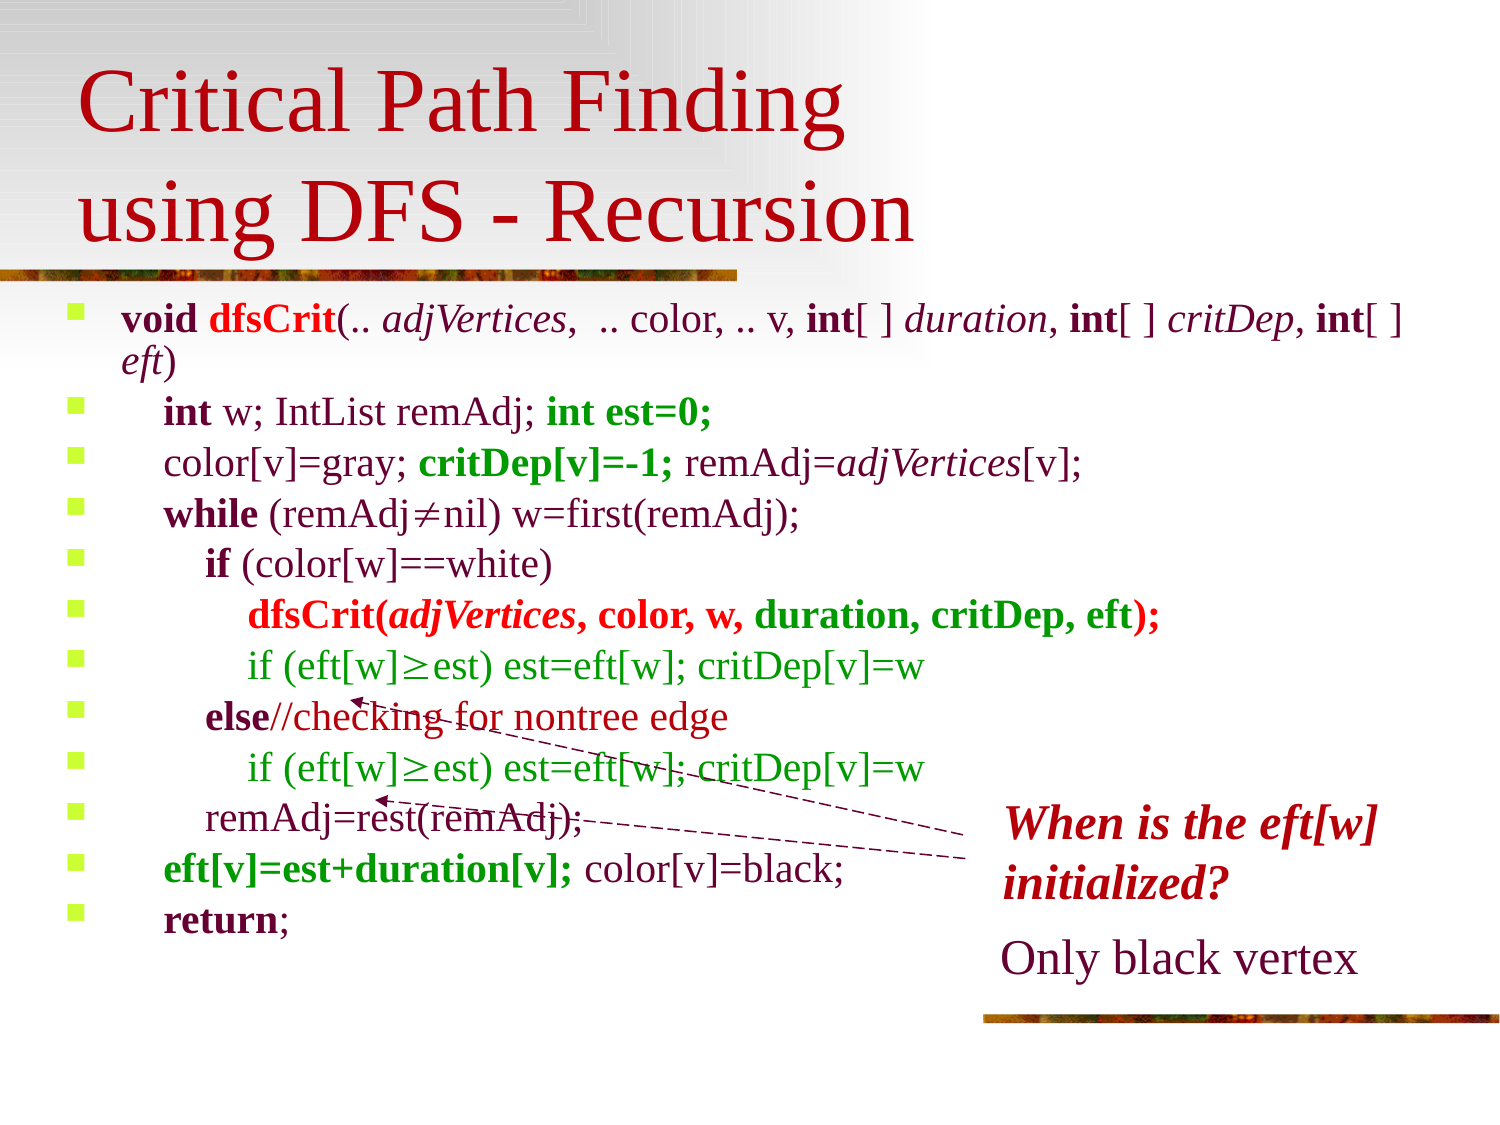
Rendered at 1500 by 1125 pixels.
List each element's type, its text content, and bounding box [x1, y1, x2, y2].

list void dfsCrit(.. adjVertices, .. color, .. v, int[ ] duration, int[ ] critDep, int[ ] eft) int w; IntList remAdj; int est=0; color[v]=gray; critDep[v]=-1; remAdj=adjVertices[v]; while (remAdjnil) w=first(remAdj); if (color[w]==white) dfsCrit(adjVertices, color, w, duration, critDep, eft); if (eft[w]est) est=eft[w]; critDep[v]=w else//checking for nontree edge if (eft[w]est) est=eft[w]; critDep[v]=w remAdj=rest(remAdj); eft[v]=est+duration[v]; color[v]=black; return; [50, 290, 1450, 1094]
text_box Only black vertex [985, 916, 1387, 992]
title Critical Path Finding using DFS - Recursion [62, 32, 1457, 268]
text_box [349, 696, 365, 709]
picture [1450, 1013, 1500, 1026]
text_box [374, 795, 391, 808]
picture [0, 268, 737, 285]
text_box When is the eft[w] initialized? [987, 781, 1426, 917]
